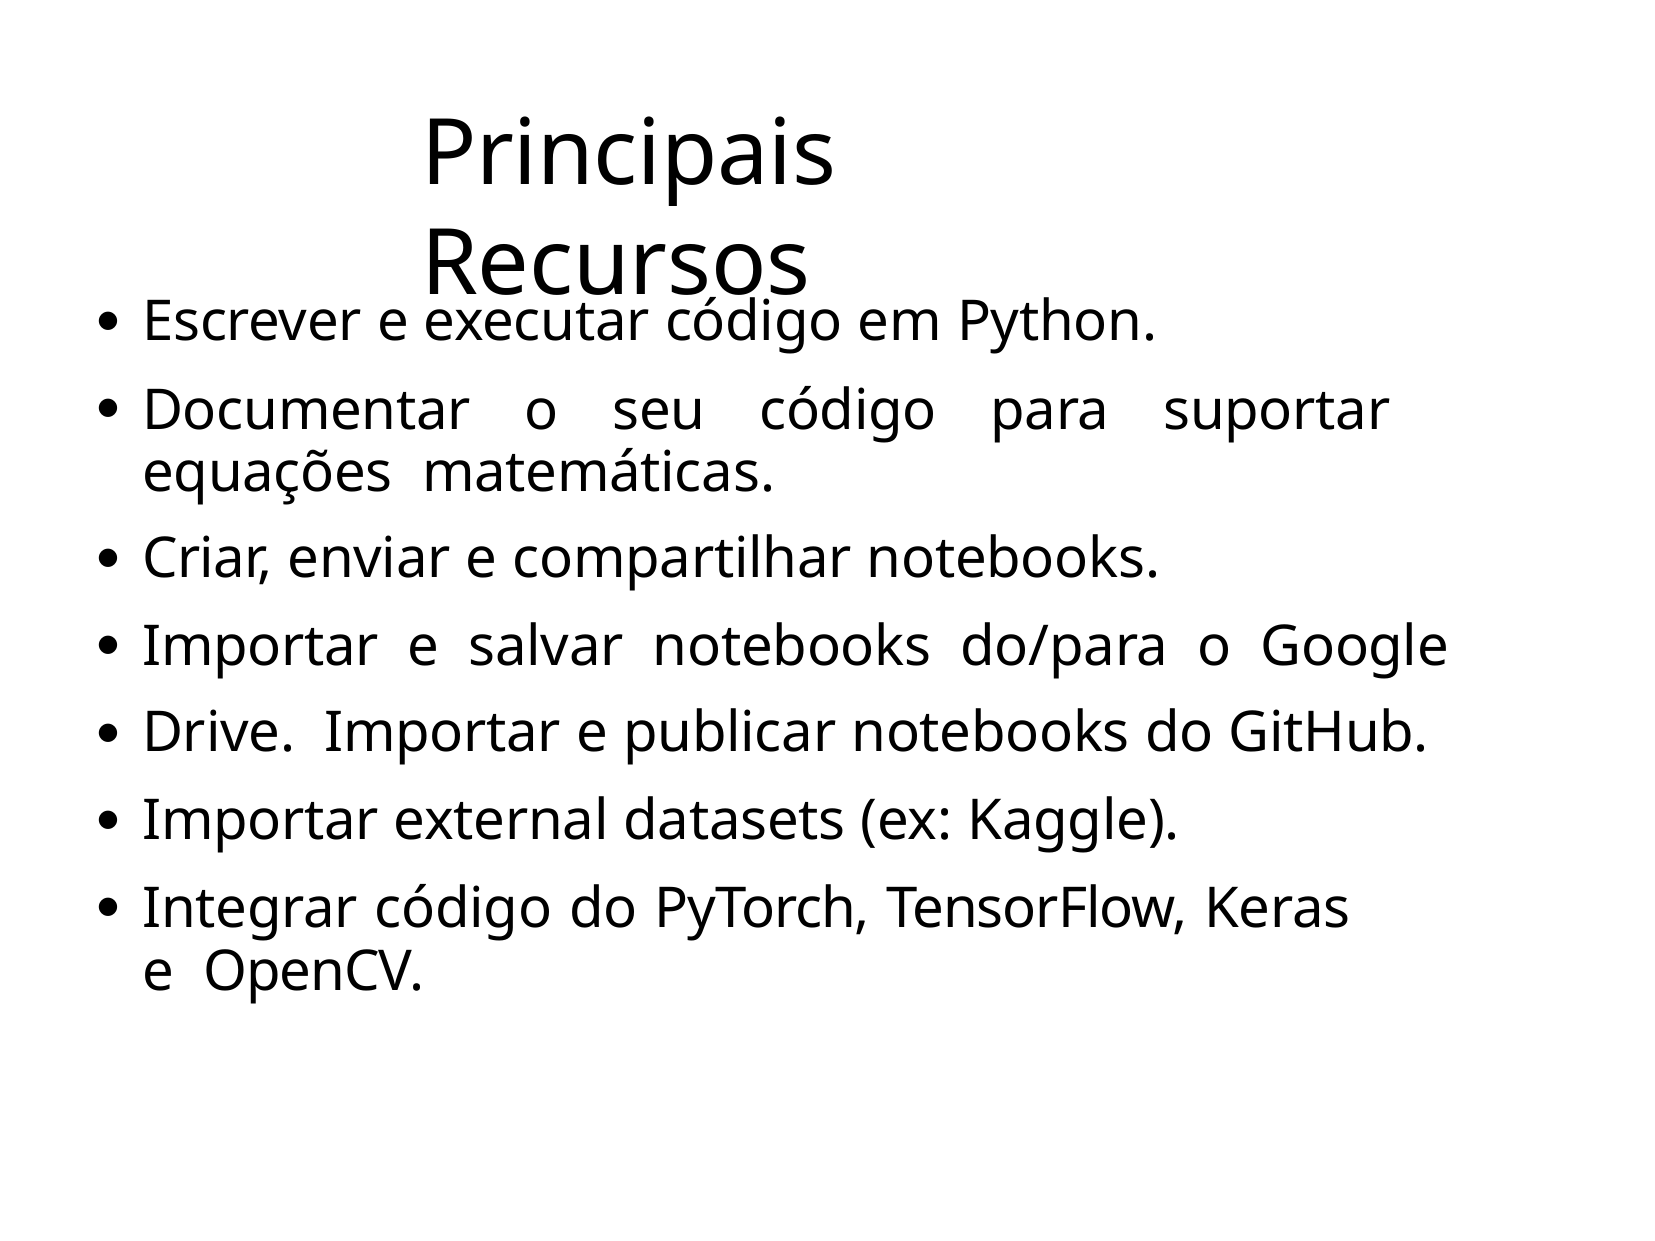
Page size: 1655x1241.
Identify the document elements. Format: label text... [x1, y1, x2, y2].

text_box ● [95, 886, 120, 919]
text_box ● [95, 387, 120, 420]
text_box Escrever e executar código em Python. Documentar o seu código para suportar equações matemáticas. Criar, enviar e compartilhar notebooks. Importar e salvar notebooks do/para o Google Drive. Importar e publicar notebooks do GitHub. Importar external datasets (ex: Kaggle). Integrar código do PyTorch, TensorFlow, Keras e OpenCV. [140, 262, 1450, 1002]
title Principais Recursos [418, 90, 1234, 262]
text_box ● [95, 625, 120, 657]
text_box ● [95, 799, 120, 832]
text_box ● [95, 537, 120, 570]
text_box ● [95, 712, 120, 744]
text_box ● [95, 300, 120, 333]
